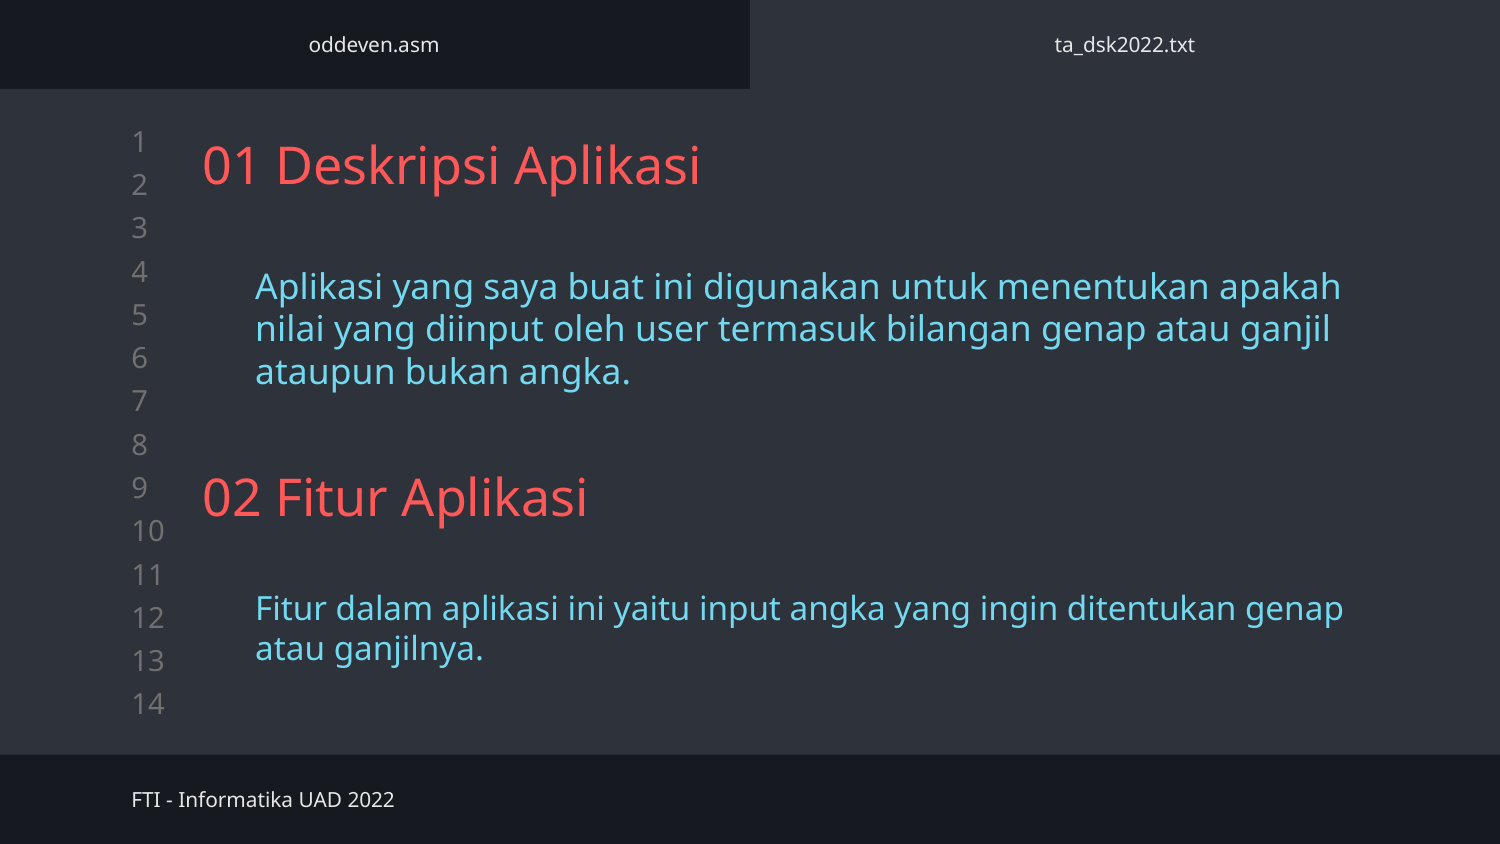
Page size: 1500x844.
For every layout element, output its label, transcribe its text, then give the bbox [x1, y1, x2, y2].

title 01 Deskripsi Aplikasi [187, 116, 1384, 206]
list Fitur dalam aplikasi ini yaitu input angka yang ingin ditentukan genap atau ganjilnya. [240, 521, 1384, 797]
subtitle ta_dsk2022.txt [750, 15, 1500, 74]
list Aplikasi yang saya buat ini digunakan untuk menentukan apakah nilai yang diinput oleh user termasuk bilangan genap atau ganjil ataupun bukan angka. [240, 189, 1384, 448]
subtitle FTI - Informatika UAD 2022 [116, 770, 915, 829]
title 02 Fitur Aplikasi [187, 448, 1384, 538]
subtitle oddeven.asm [0, 15, 749, 74]
